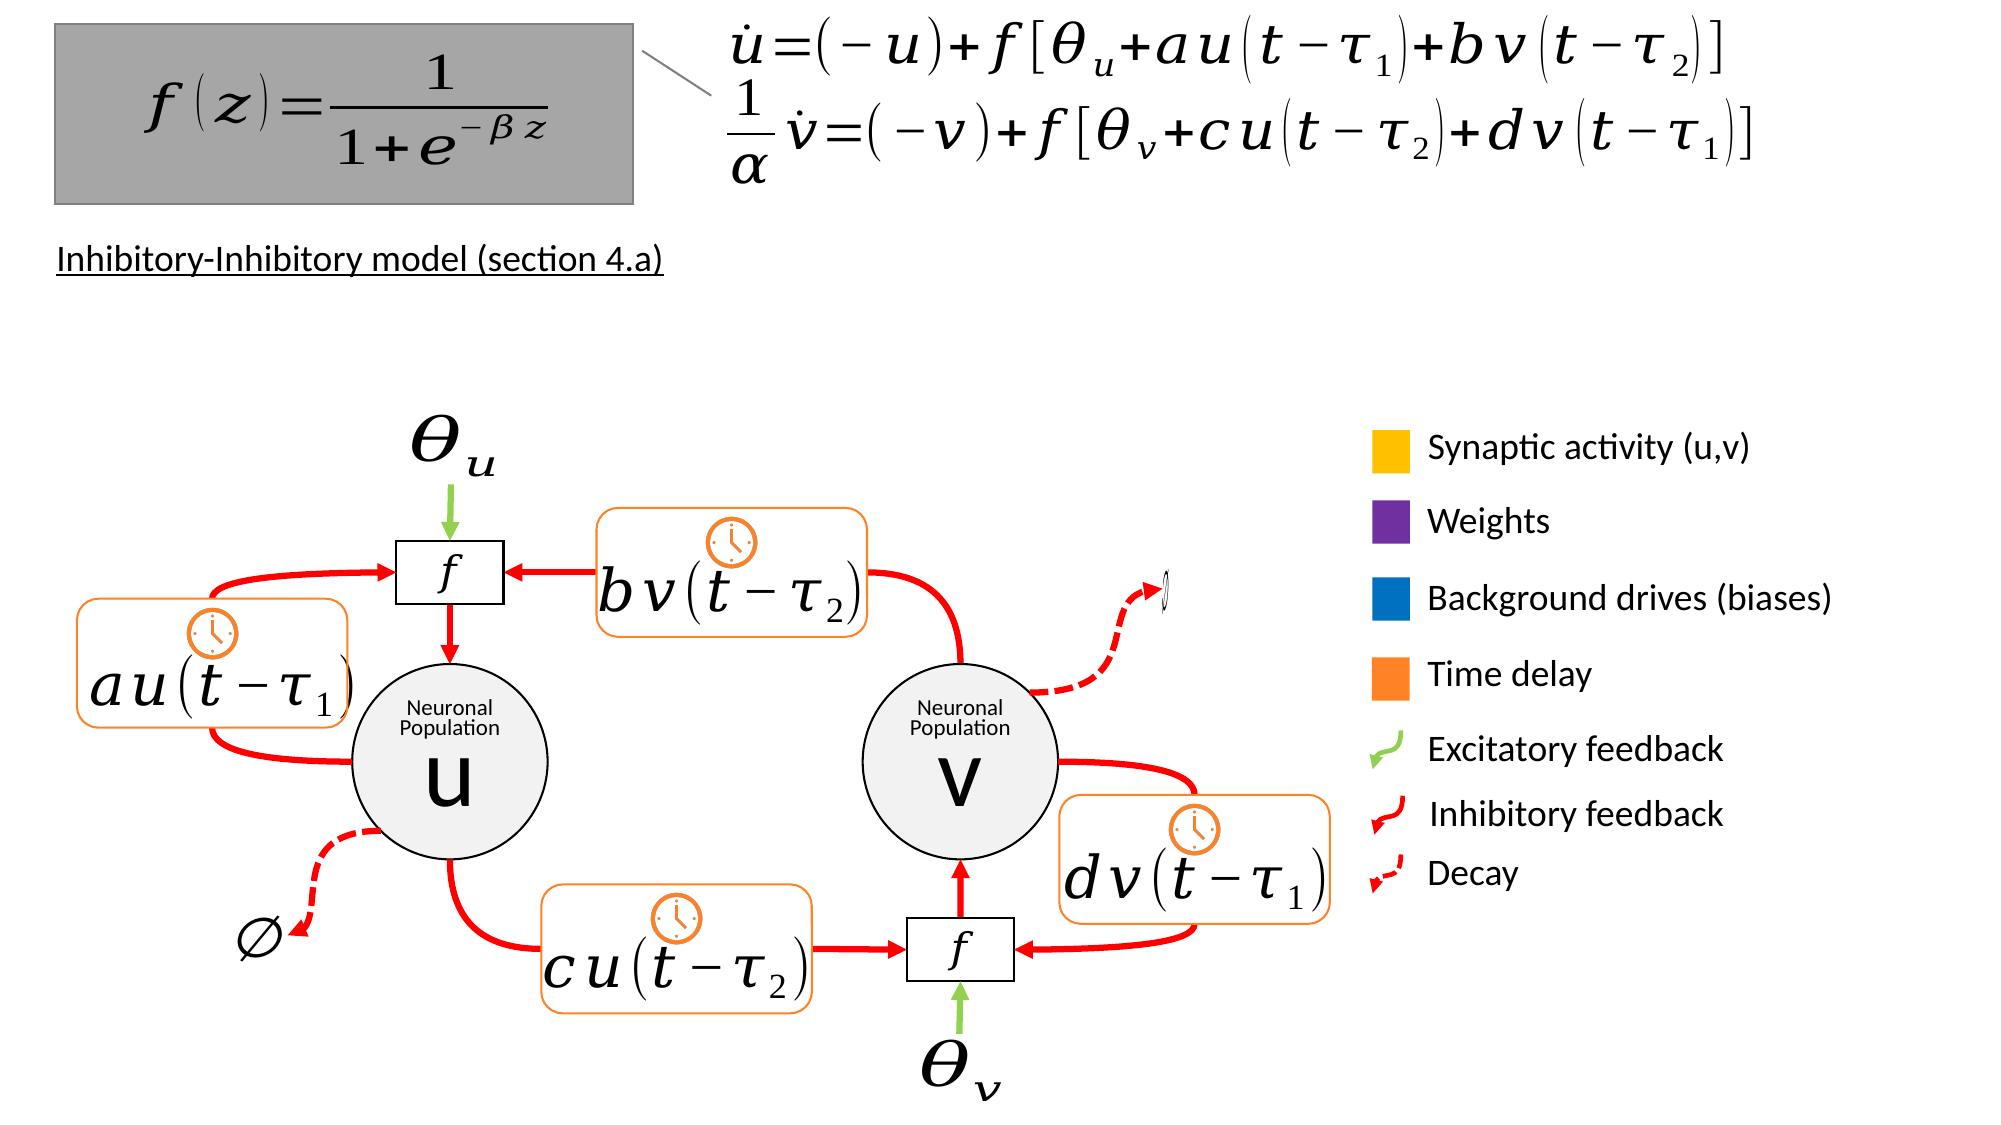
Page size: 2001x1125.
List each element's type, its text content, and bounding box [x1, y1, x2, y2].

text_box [1043, 574, 1148, 708]
text_box Neuronal Population v [861, 662, 1060, 861]
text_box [596, 507, 868, 637]
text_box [76, 598, 357, 728]
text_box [1014, 923, 1195, 950]
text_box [541, 884, 812, 1014]
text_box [265, 728, 300, 815]
text_box Inhibitory-Inhibitory model (section 4.a) [0, 226, 867, 287]
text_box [212, 572, 397, 599]
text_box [906, 917, 1015, 982]
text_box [450, 858, 541, 950]
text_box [55, 23, 634, 205]
text_box [406, 713, 438, 775]
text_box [281, 836, 387, 930]
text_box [1059, 794, 1330, 924]
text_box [1371, 414, 1849, 908]
text_box Neuronal Population u [351, 663, 549, 861]
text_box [867, 571, 960, 665]
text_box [396, 540, 504, 604]
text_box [1109, 710, 1143, 794]
